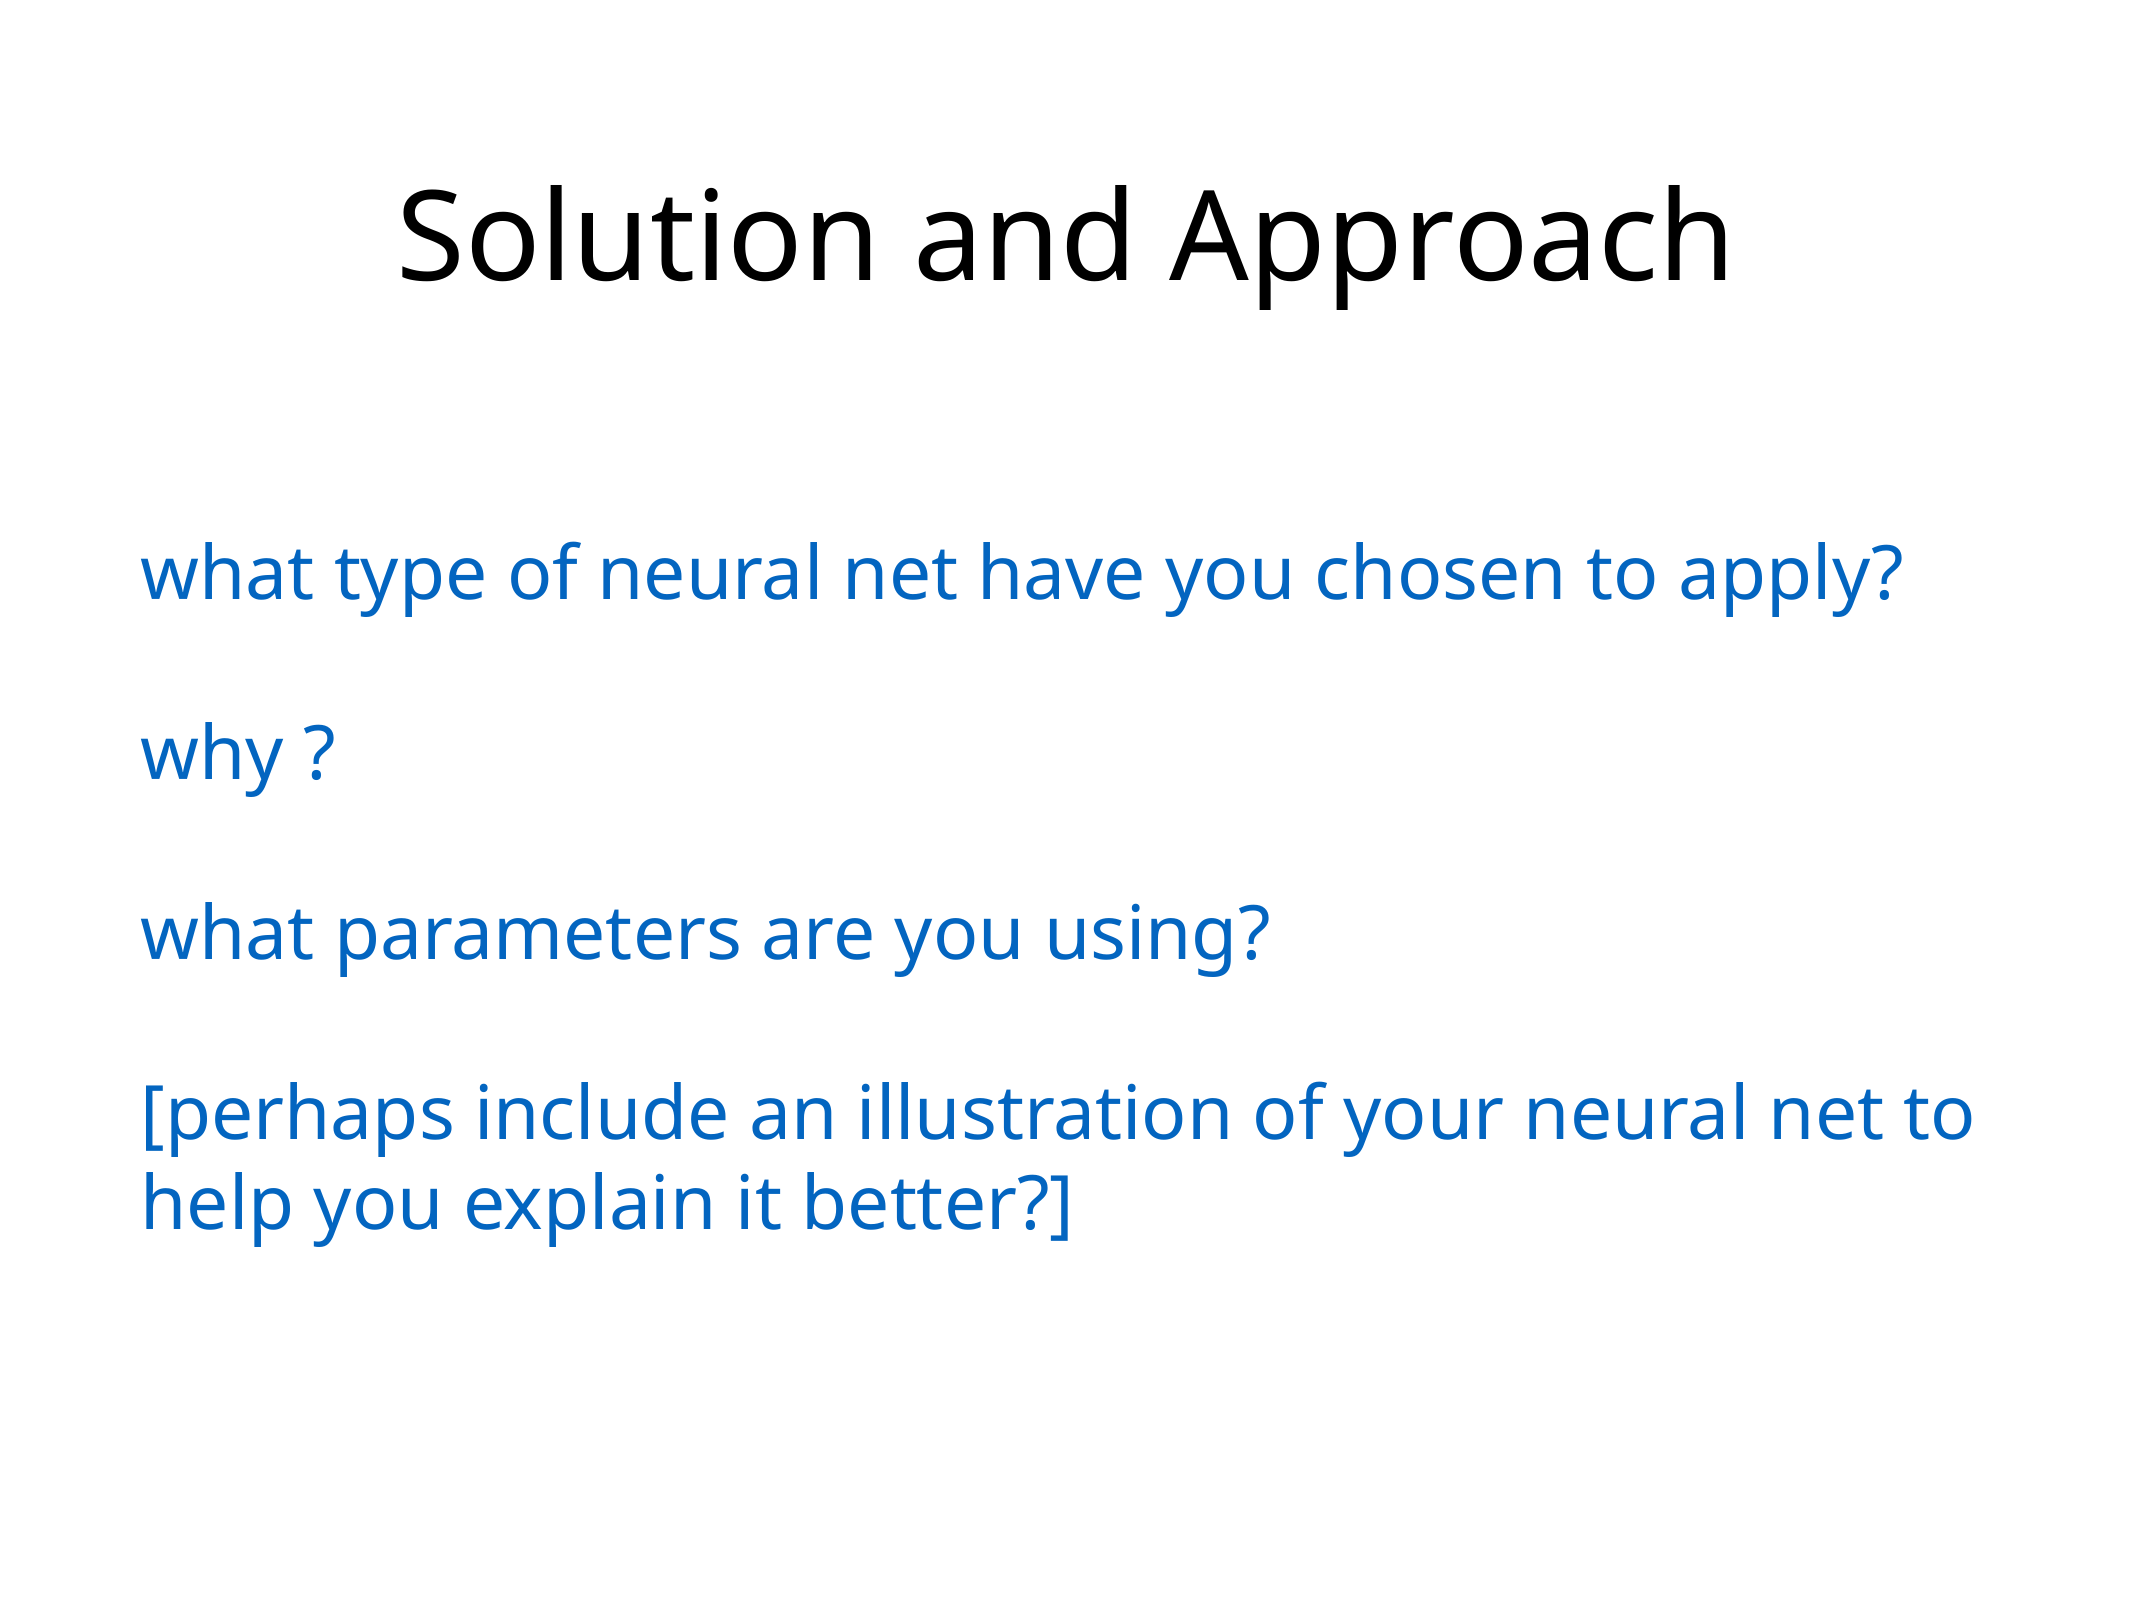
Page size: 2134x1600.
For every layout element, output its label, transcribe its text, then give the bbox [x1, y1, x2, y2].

text_box Solution and Approach [208, 107, 1925, 314]
list what type of neural net have you chosen to apply? why ? what parameters are you using? [perhaps include an illustration of your neural net to help you explain it better?] [131, 515, 2002, 1442]
